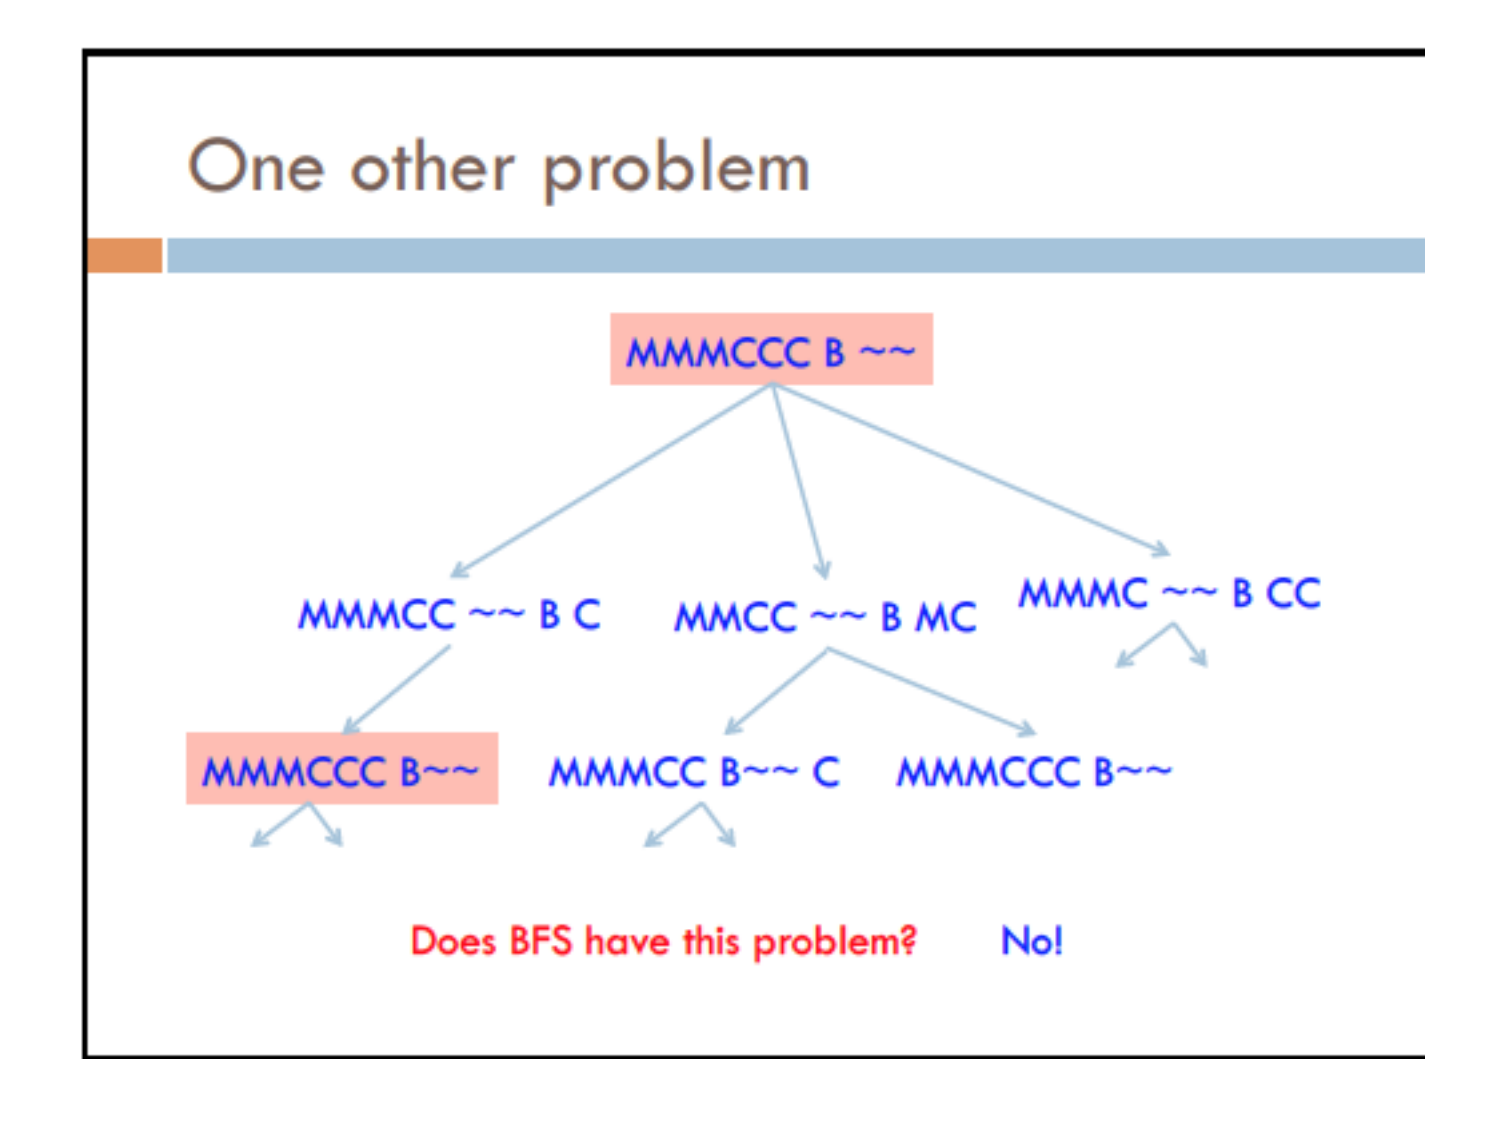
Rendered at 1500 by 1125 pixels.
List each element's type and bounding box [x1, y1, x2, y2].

picture [74, 44, 1426, 1060]
